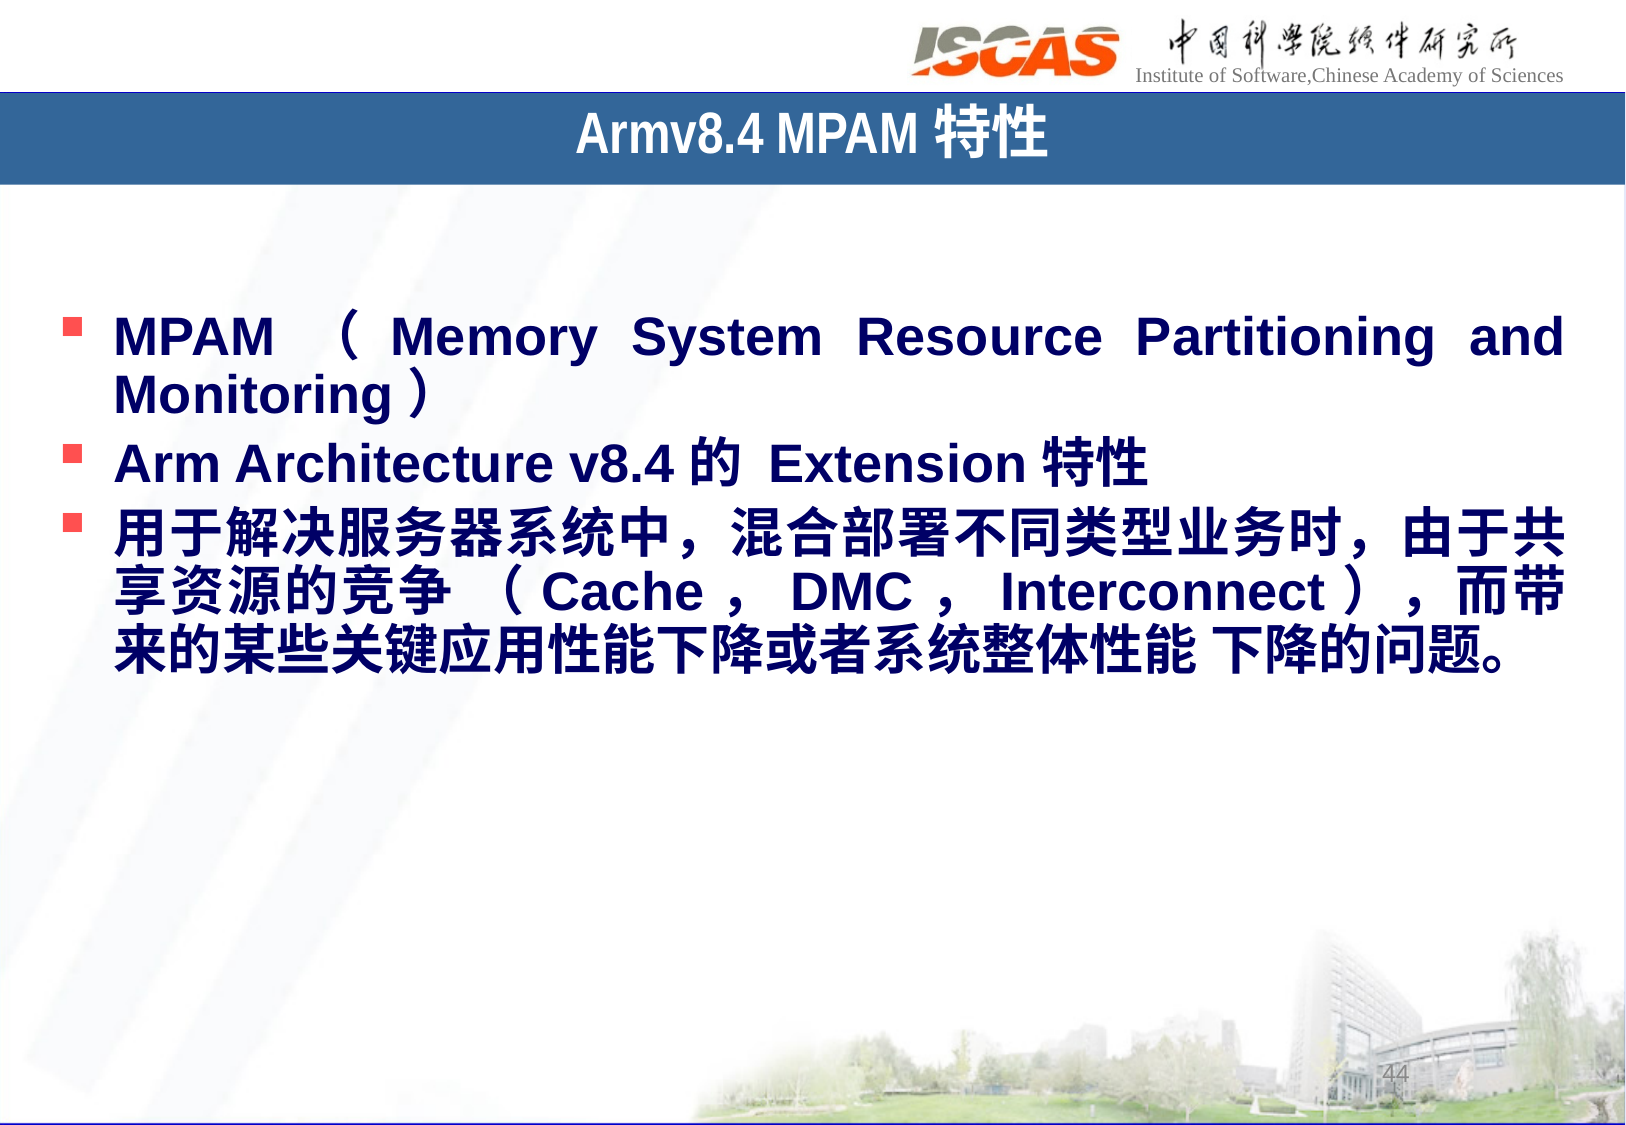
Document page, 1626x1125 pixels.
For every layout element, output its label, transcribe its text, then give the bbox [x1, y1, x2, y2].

picture [907, 18, 1132, 87]
text_box Armv8.4 MPAM特性 [0, 93, 1625, 185]
slide_number 44 [1074, 1042, 1425, 1103]
picture [1166, 15, 1519, 71]
text_box MPAM（Memory System Resource Partitioning and Monitoring） Arm Architecture v8.4的 Extension特性 用于解决服务器系统中，混合部署不同类型业务时，由于共享资源的竞争 （Cache，DMC，Interconnect），而带来的某些关键应用性能下降或者系统整体性能 下降的问题。 [42, 301, 1583, 689]
picture [0, 92, 1626, 1125]
